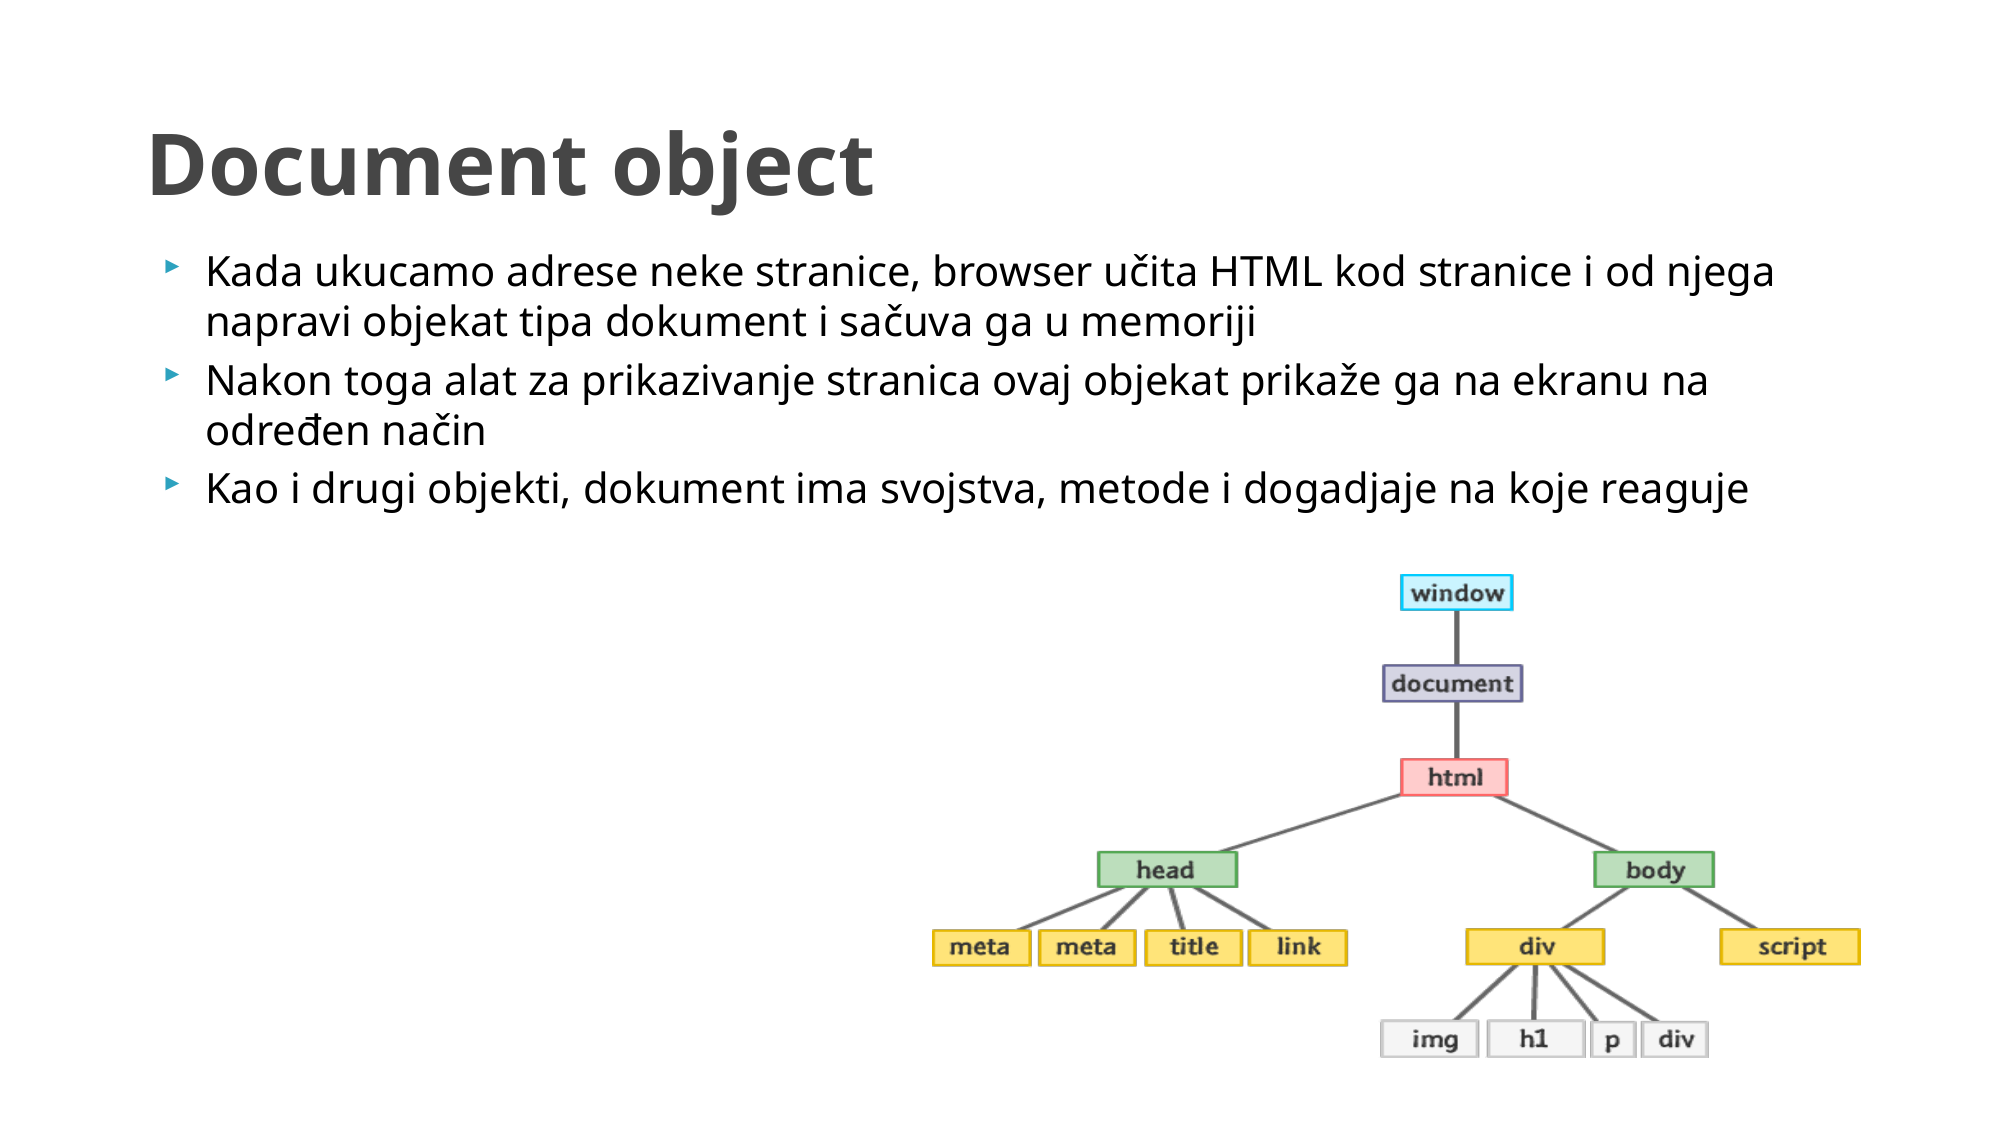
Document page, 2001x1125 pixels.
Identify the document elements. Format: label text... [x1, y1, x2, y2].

picture [1404, 577, 1510, 608]
title Document object [130, 52, 1842, 270]
picture [932, 573, 1861, 1059]
list Kada ukucamo adrese neke stranice, browser učita HTML kod stranice i od njega napravi objekat tipa dokument i sačuva ga u memoriji Nakon toga alat za prikazivanje stranica ovaj objekat prikaže ga na ekranu na određen način Kao i drugi objekti, dokument ima svojstva, metode i dogadjaje na koje reaguje [130, 270, 1842, 976]
